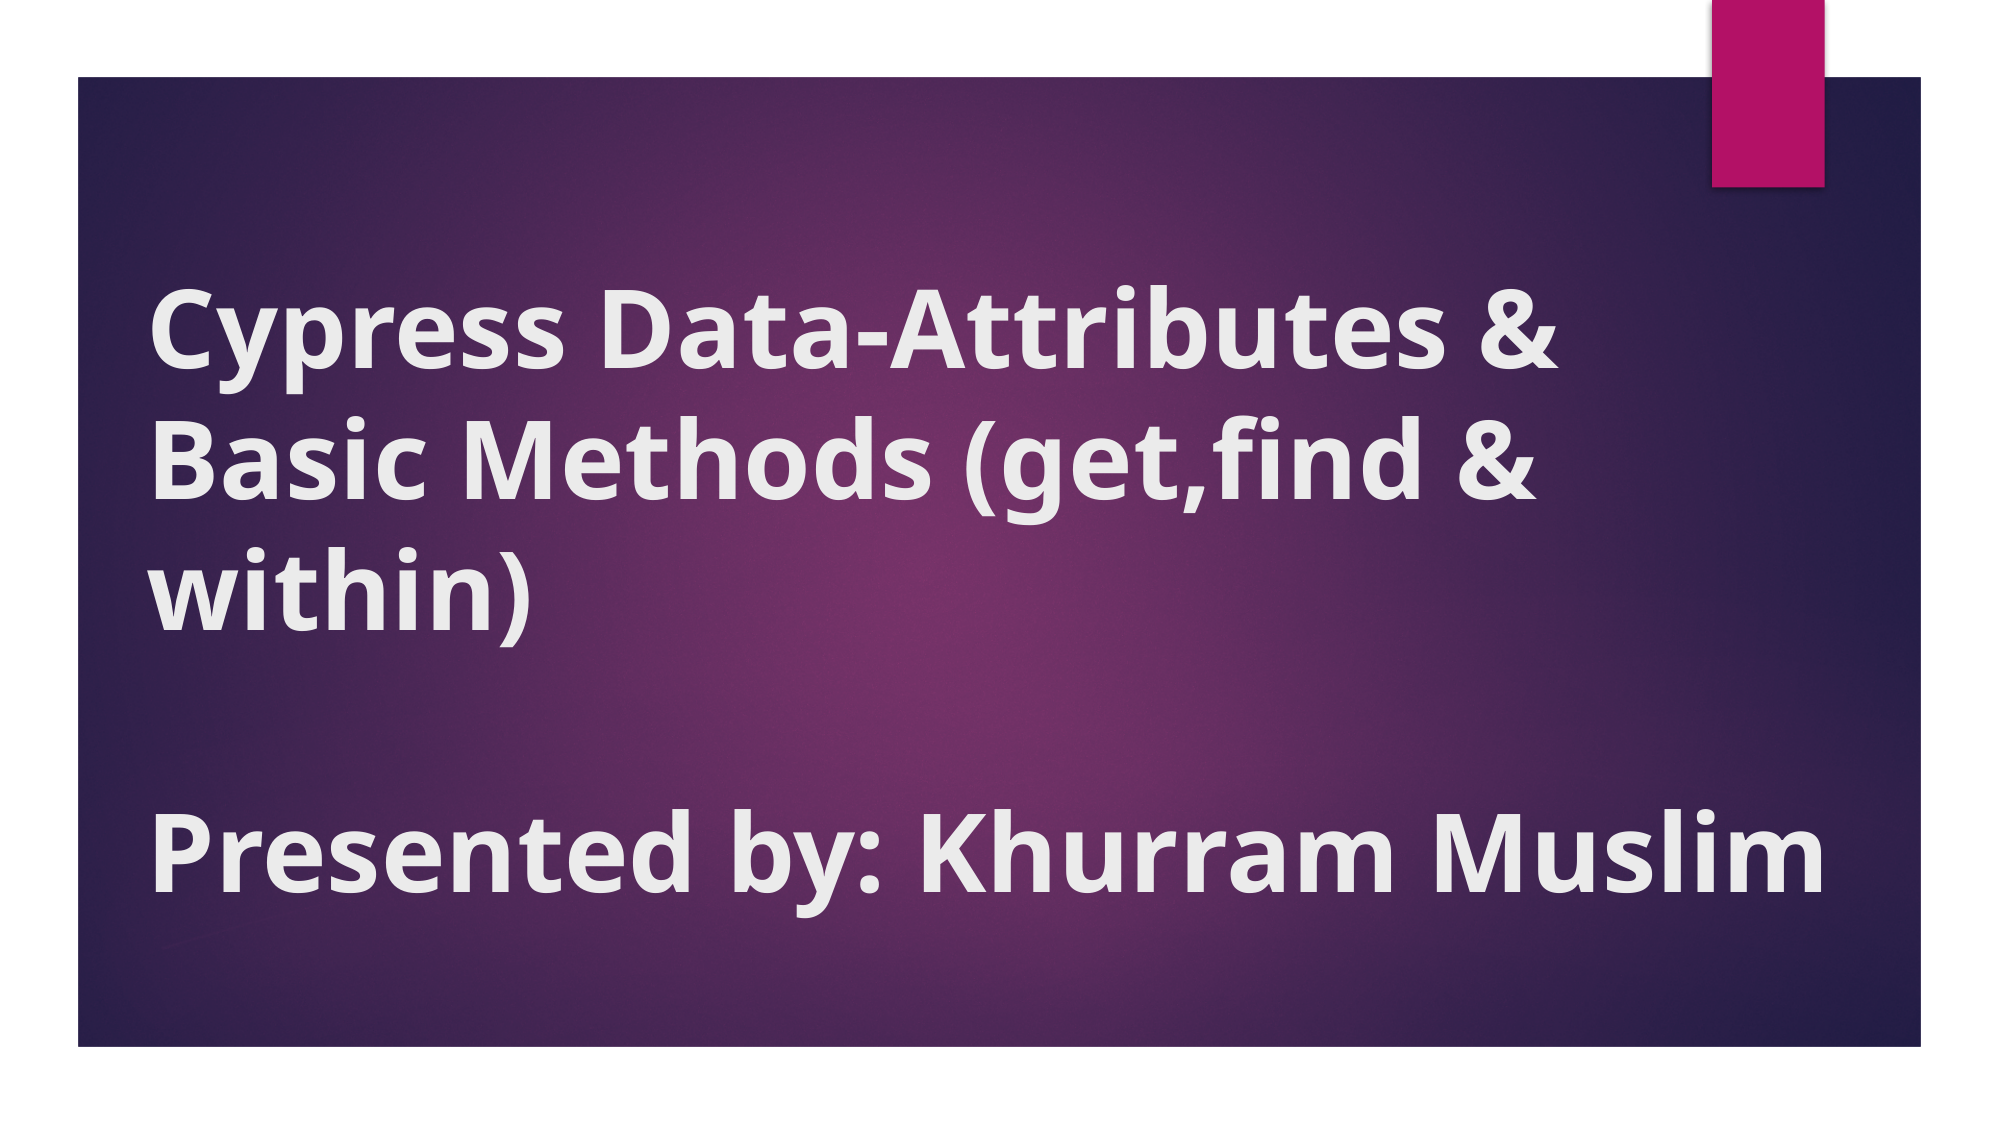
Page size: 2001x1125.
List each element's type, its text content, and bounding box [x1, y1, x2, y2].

title Cypress Data-Attributes & Basic Methods (get,find & within) Presented by: Khurram Muslim [131, 140, 1869, 922]
